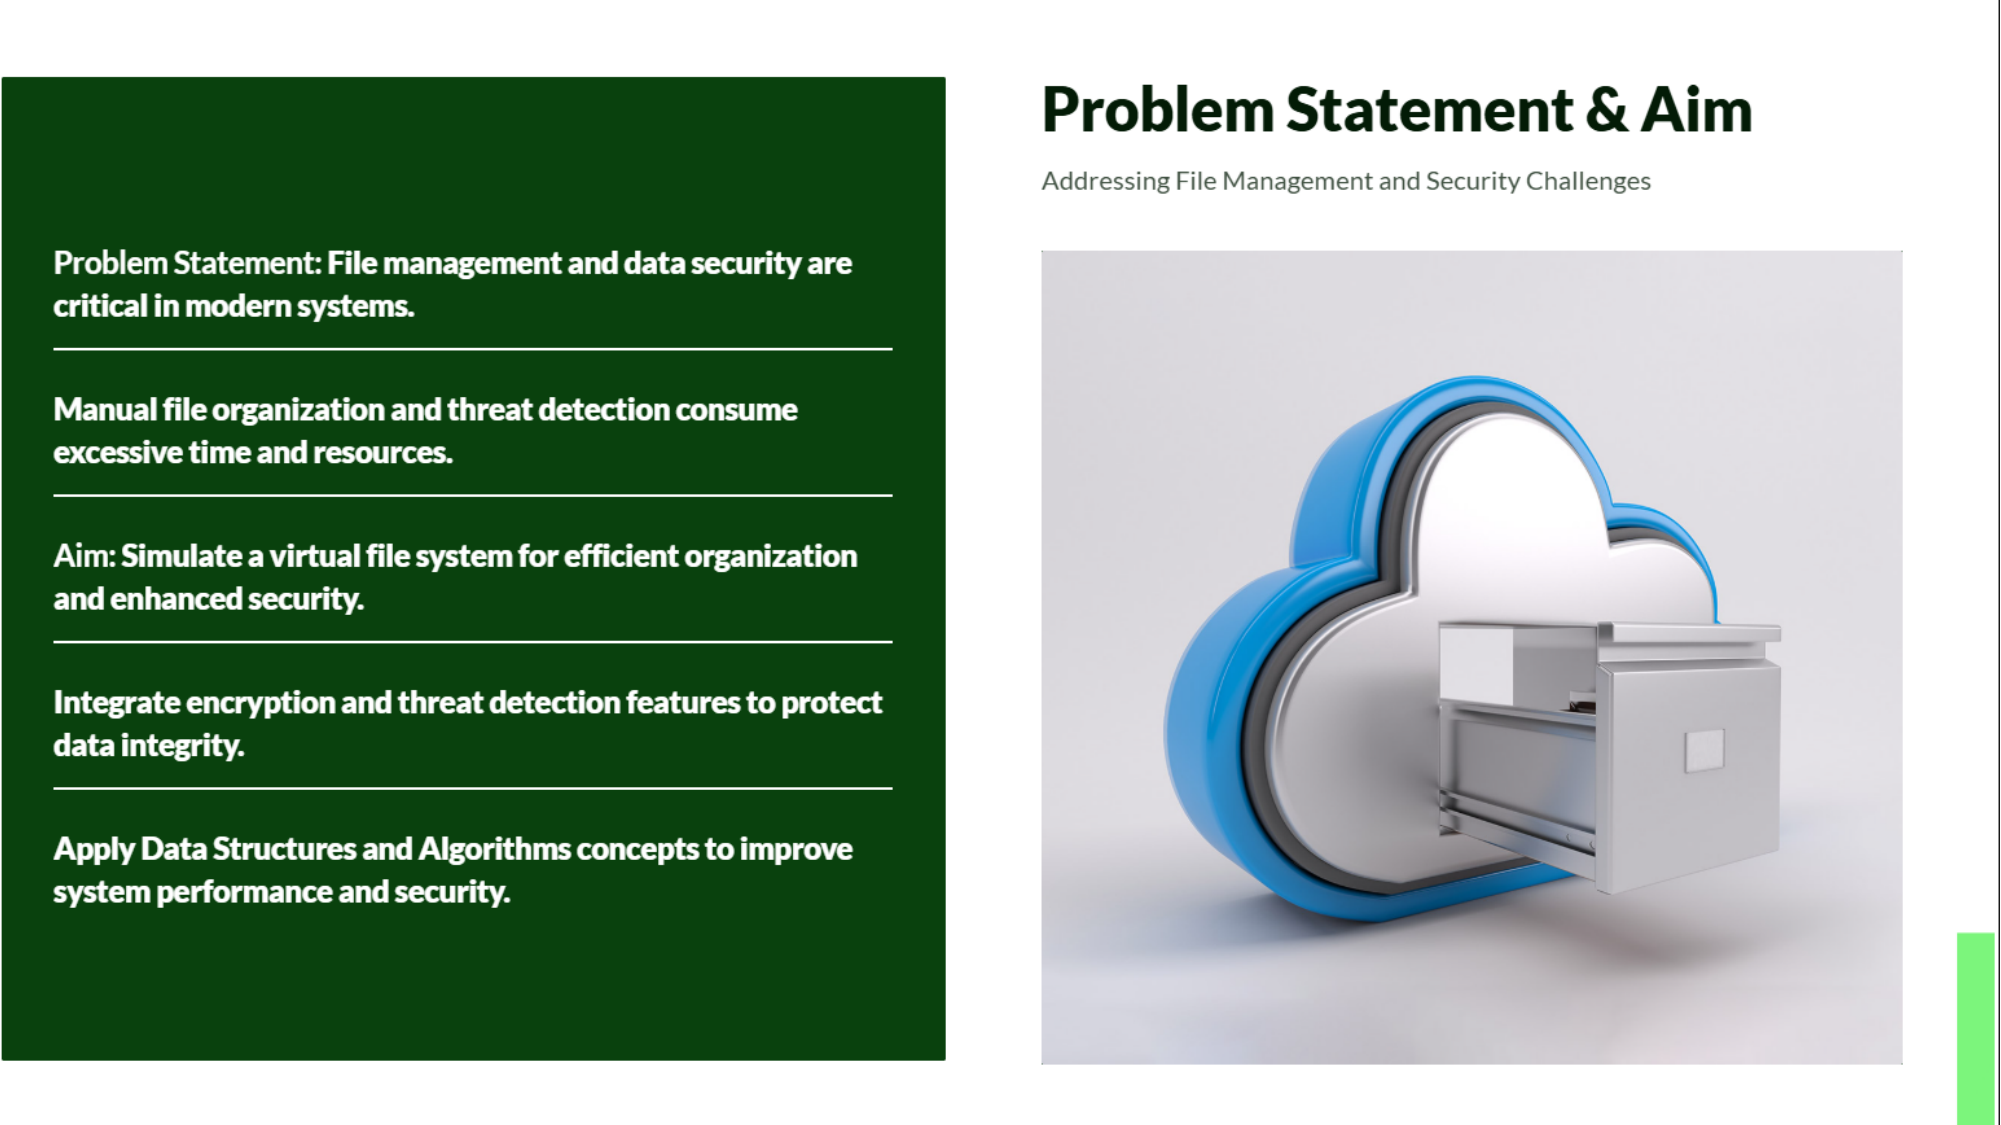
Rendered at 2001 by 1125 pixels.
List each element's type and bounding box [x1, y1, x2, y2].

list [0, 0, 2000, 1125]
